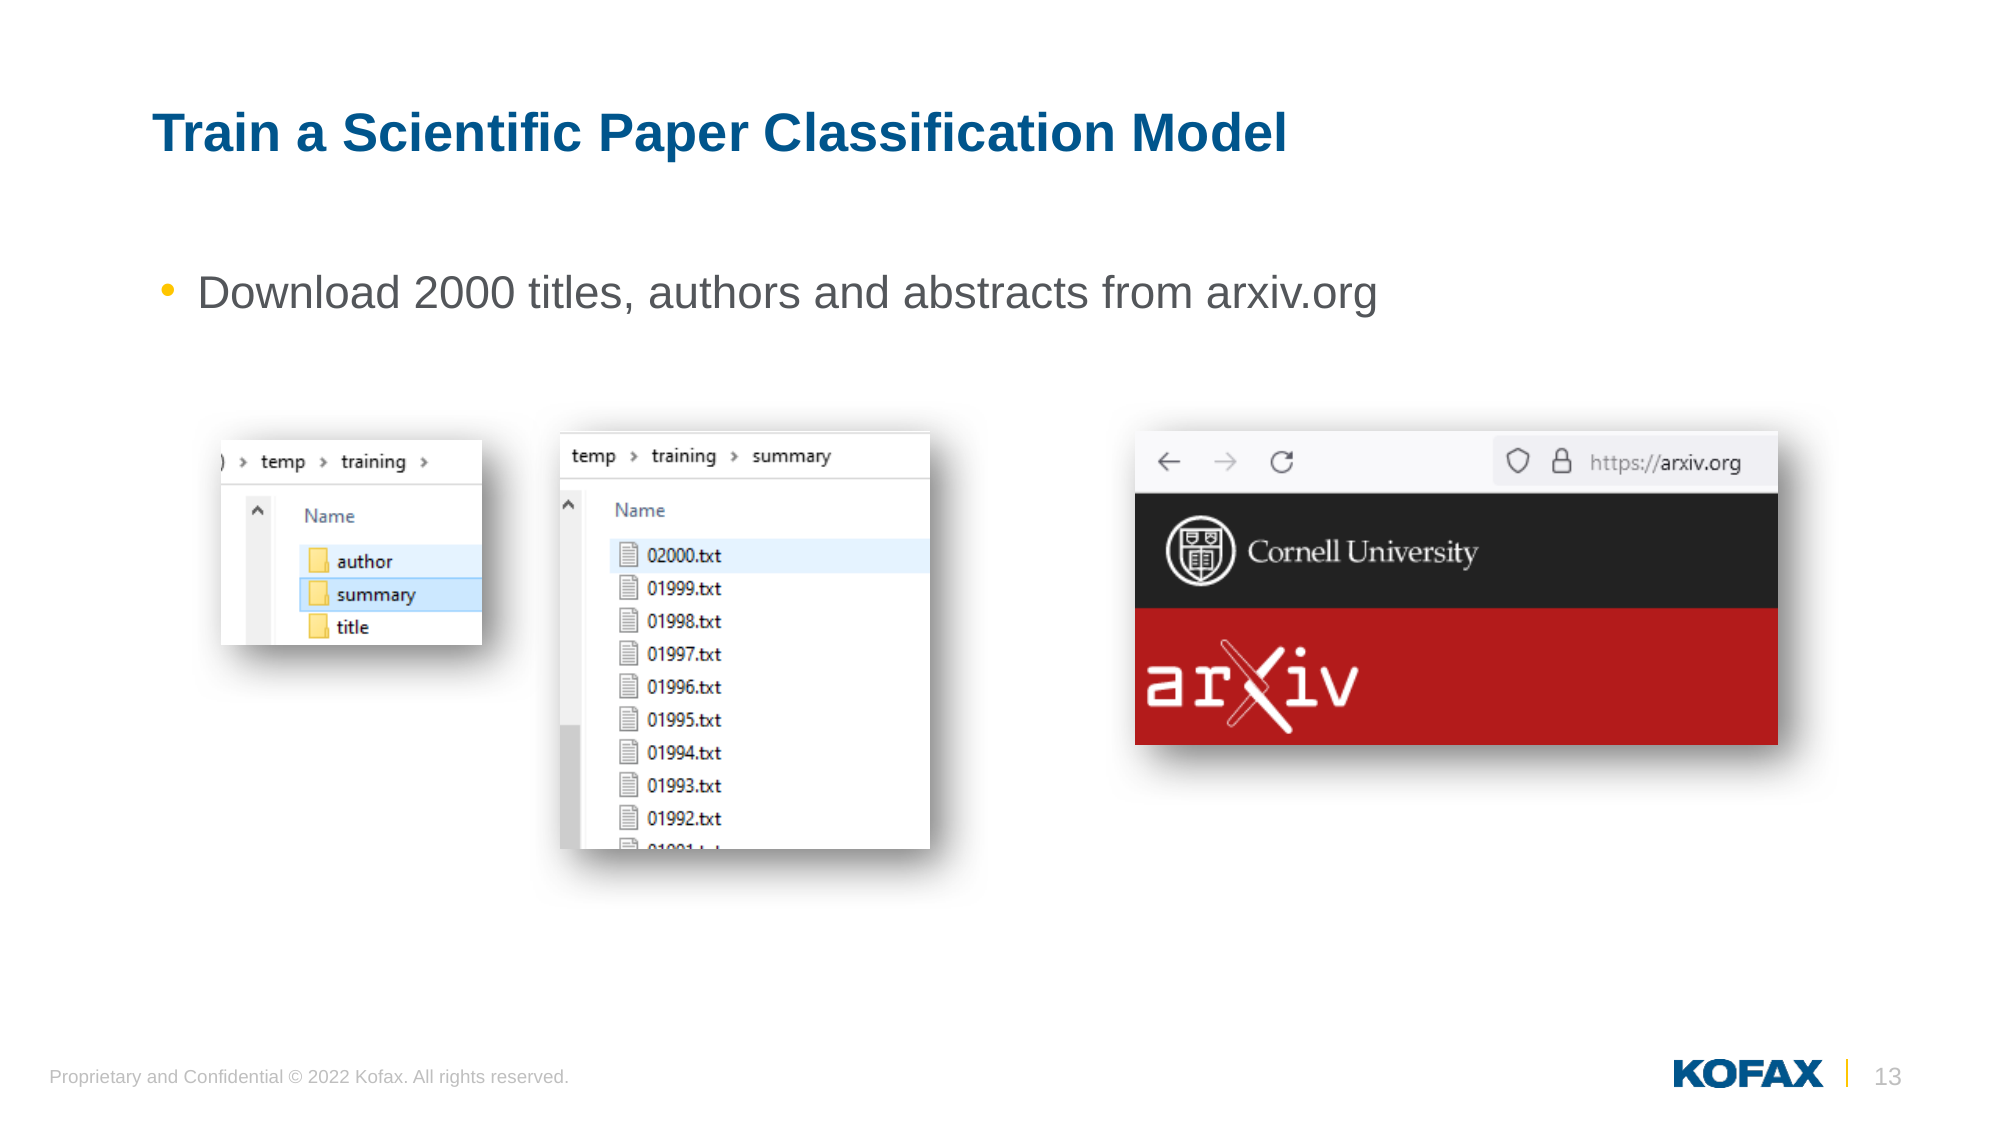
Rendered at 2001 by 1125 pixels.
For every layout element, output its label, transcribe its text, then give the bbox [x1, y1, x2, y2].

list Download 2000 titles, authors and abstracts from arxiv.org [137, 249, 1959, 1041]
picture [1135, 431, 1778, 745]
title Train a Scientific Paper Classification Model [137, 97, 1914, 231]
picture [1674, 1059, 1824, 1088]
picture [221, 440, 482, 645]
picture [560, 431, 930, 849]
